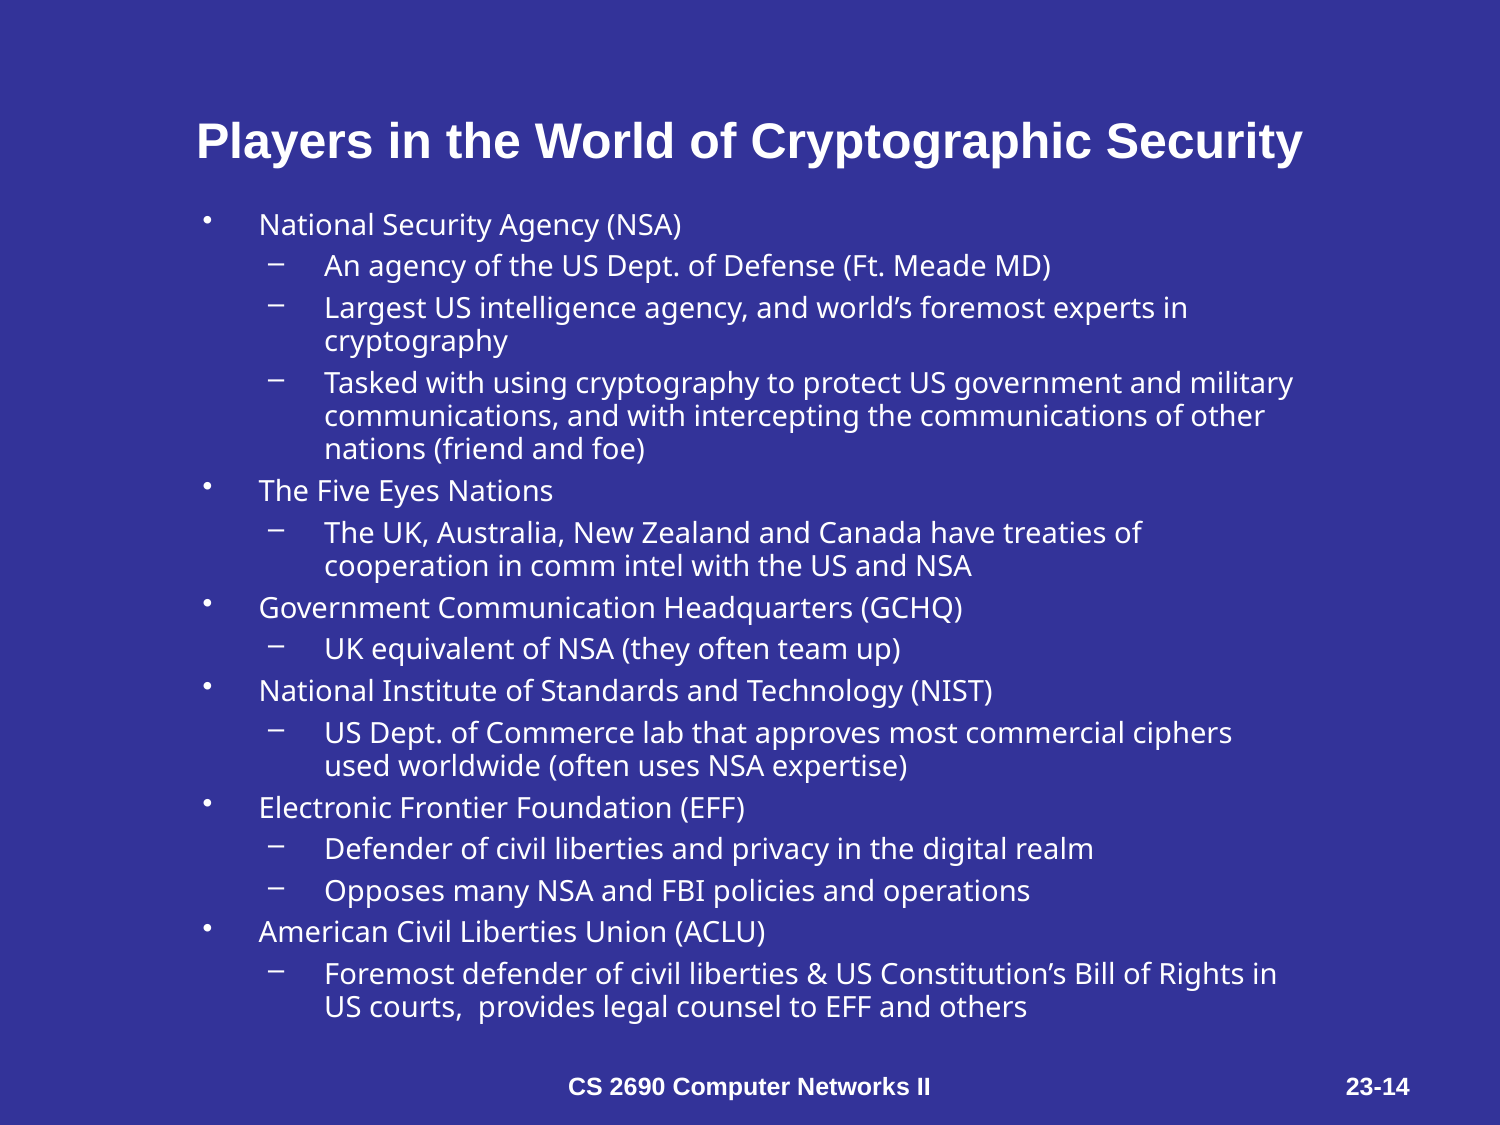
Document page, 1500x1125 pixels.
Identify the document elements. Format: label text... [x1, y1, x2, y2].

slide_number 23-14 [1074, 1062, 1426, 1103]
footer CS 2690 Computer Networks II [299, 1062, 1074, 1103]
list National Security Agency (NSA) An agency of the US Dept. of Defense (Ft. Meade MD) Largest US intelligence agency, and world’s foremost experts in cryptography Tasked with using cryptography to protect US government and military communications, and with intercepting the communications of other nations (friend and foe) The Five Eyes Nations The UK, Australia, New Zealand and Canada have treaties of cooperation in comm intel with the US and NSA Government Communication Headquarters (GCHQ) UK equivalent of NSA (they often team up) National Institute of Standards and Technology (NIST) US Dept. of Commerce lab that approves most commercial ciphers used worldwide (often uses NSA expertise) Electronic Frontier Foundation (EFF) Defender of civil liberties and privacy in the digital realm Opposes many NSA and FBI policies and operations American Civil Liberties Union (ACLU) Foremost defender of civil liberties & US Constitution’s Bill of Rights in US courts, provides legal counsel to EFF and others [187, 199, 1313, 1043]
title Players in the World of Cryptographic Security [74, 44, 1426, 233]
